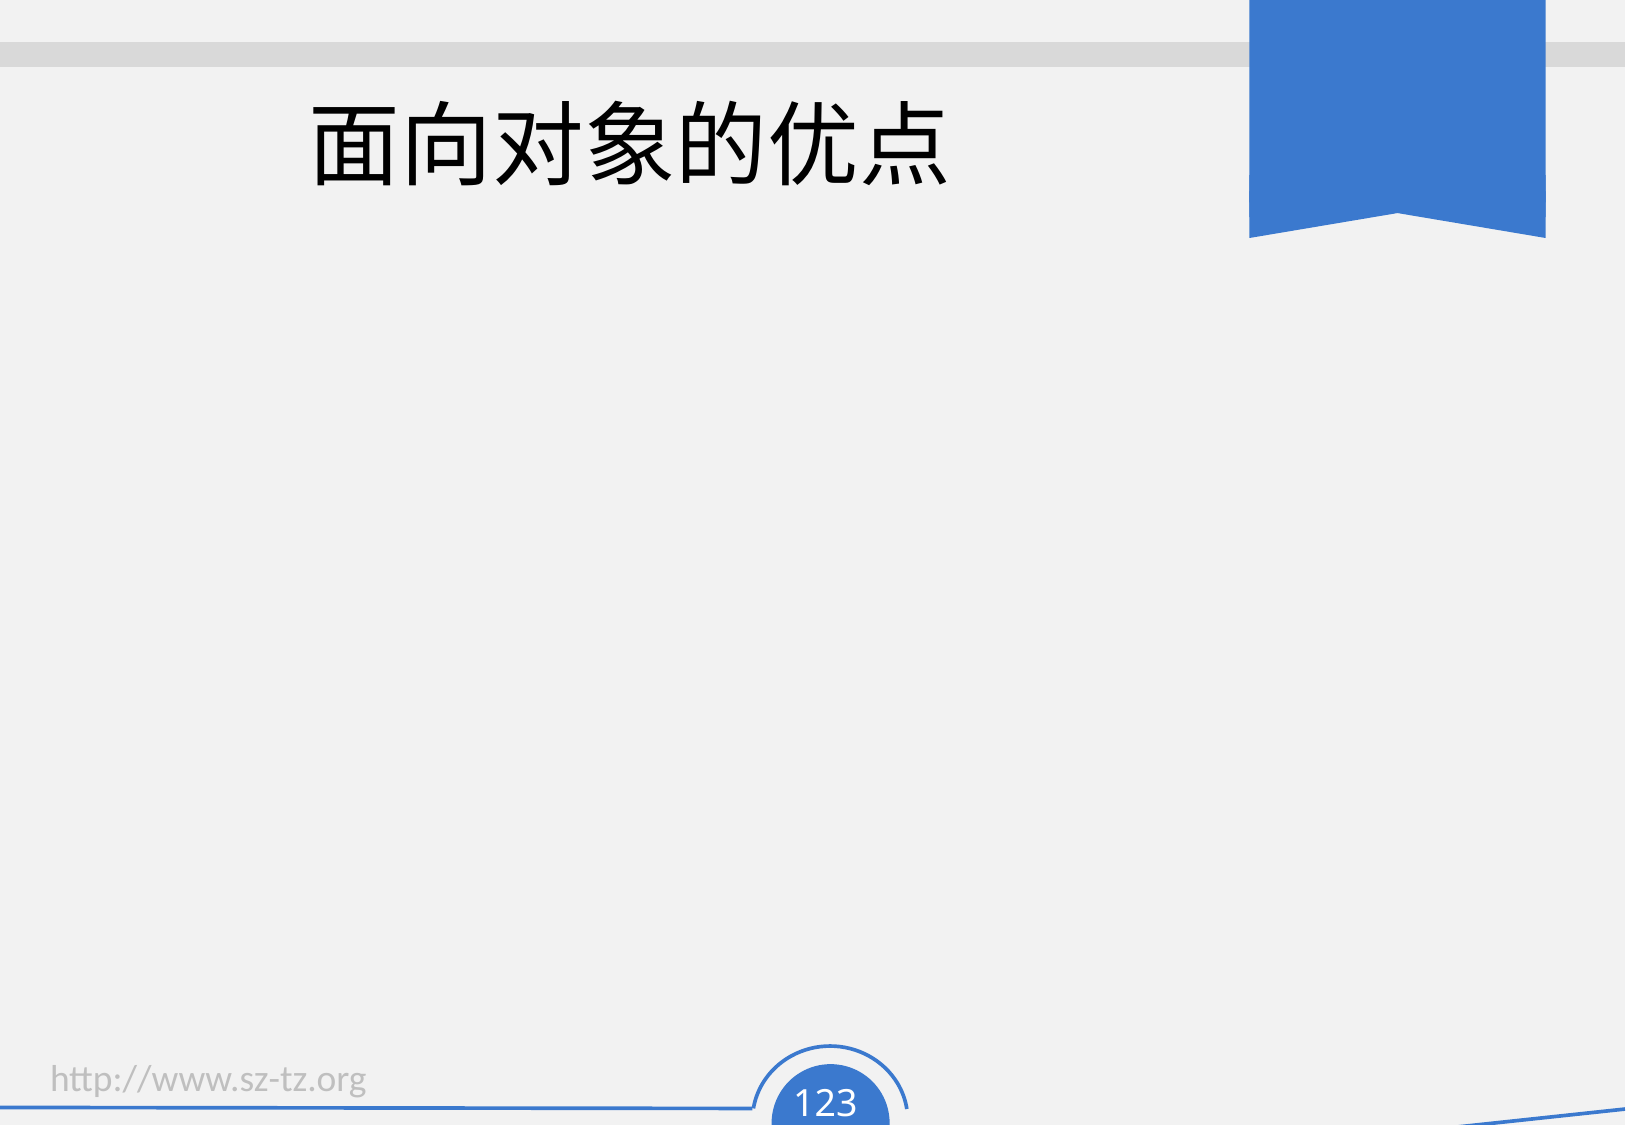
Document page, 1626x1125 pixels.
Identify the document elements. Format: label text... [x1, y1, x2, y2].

title 面向对象的优点 [81, 79, 1179, 268]
